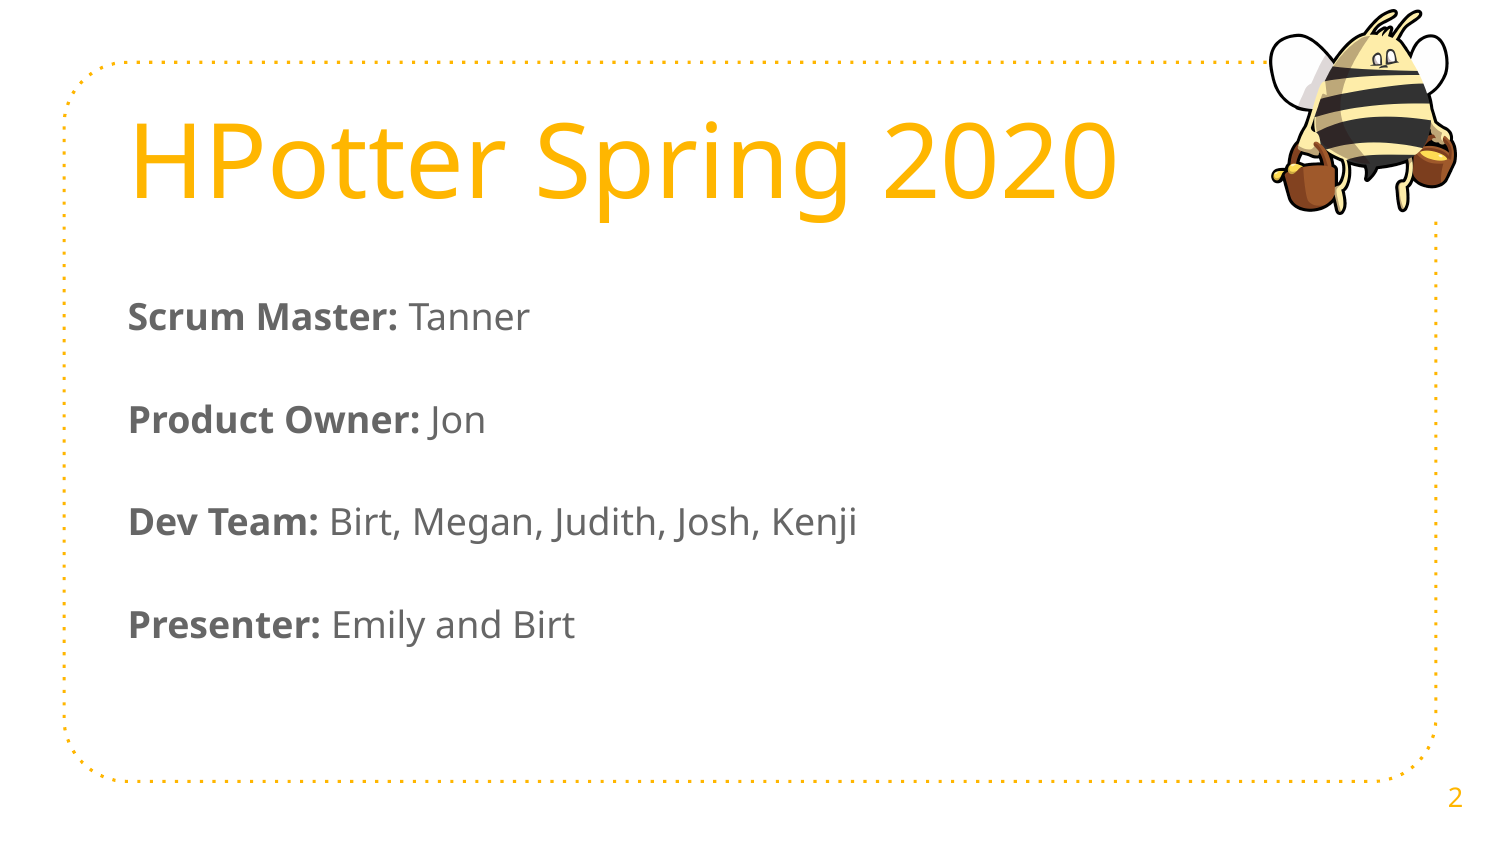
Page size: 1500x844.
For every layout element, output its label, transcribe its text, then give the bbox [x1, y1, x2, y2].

title HPotter Spring 2020 [112, 79, 1195, 233]
subtitle Scrum Master: Tanner Product Owner: Jon Dev Team: Birt, Megan, Judith, Josh, Kenji Presenter: Emily and Birt [112, 233, 1345, 762]
picture [1269, 9, 1457, 215]
slide_number ‹#› [1411, 753, 1500, 844]
